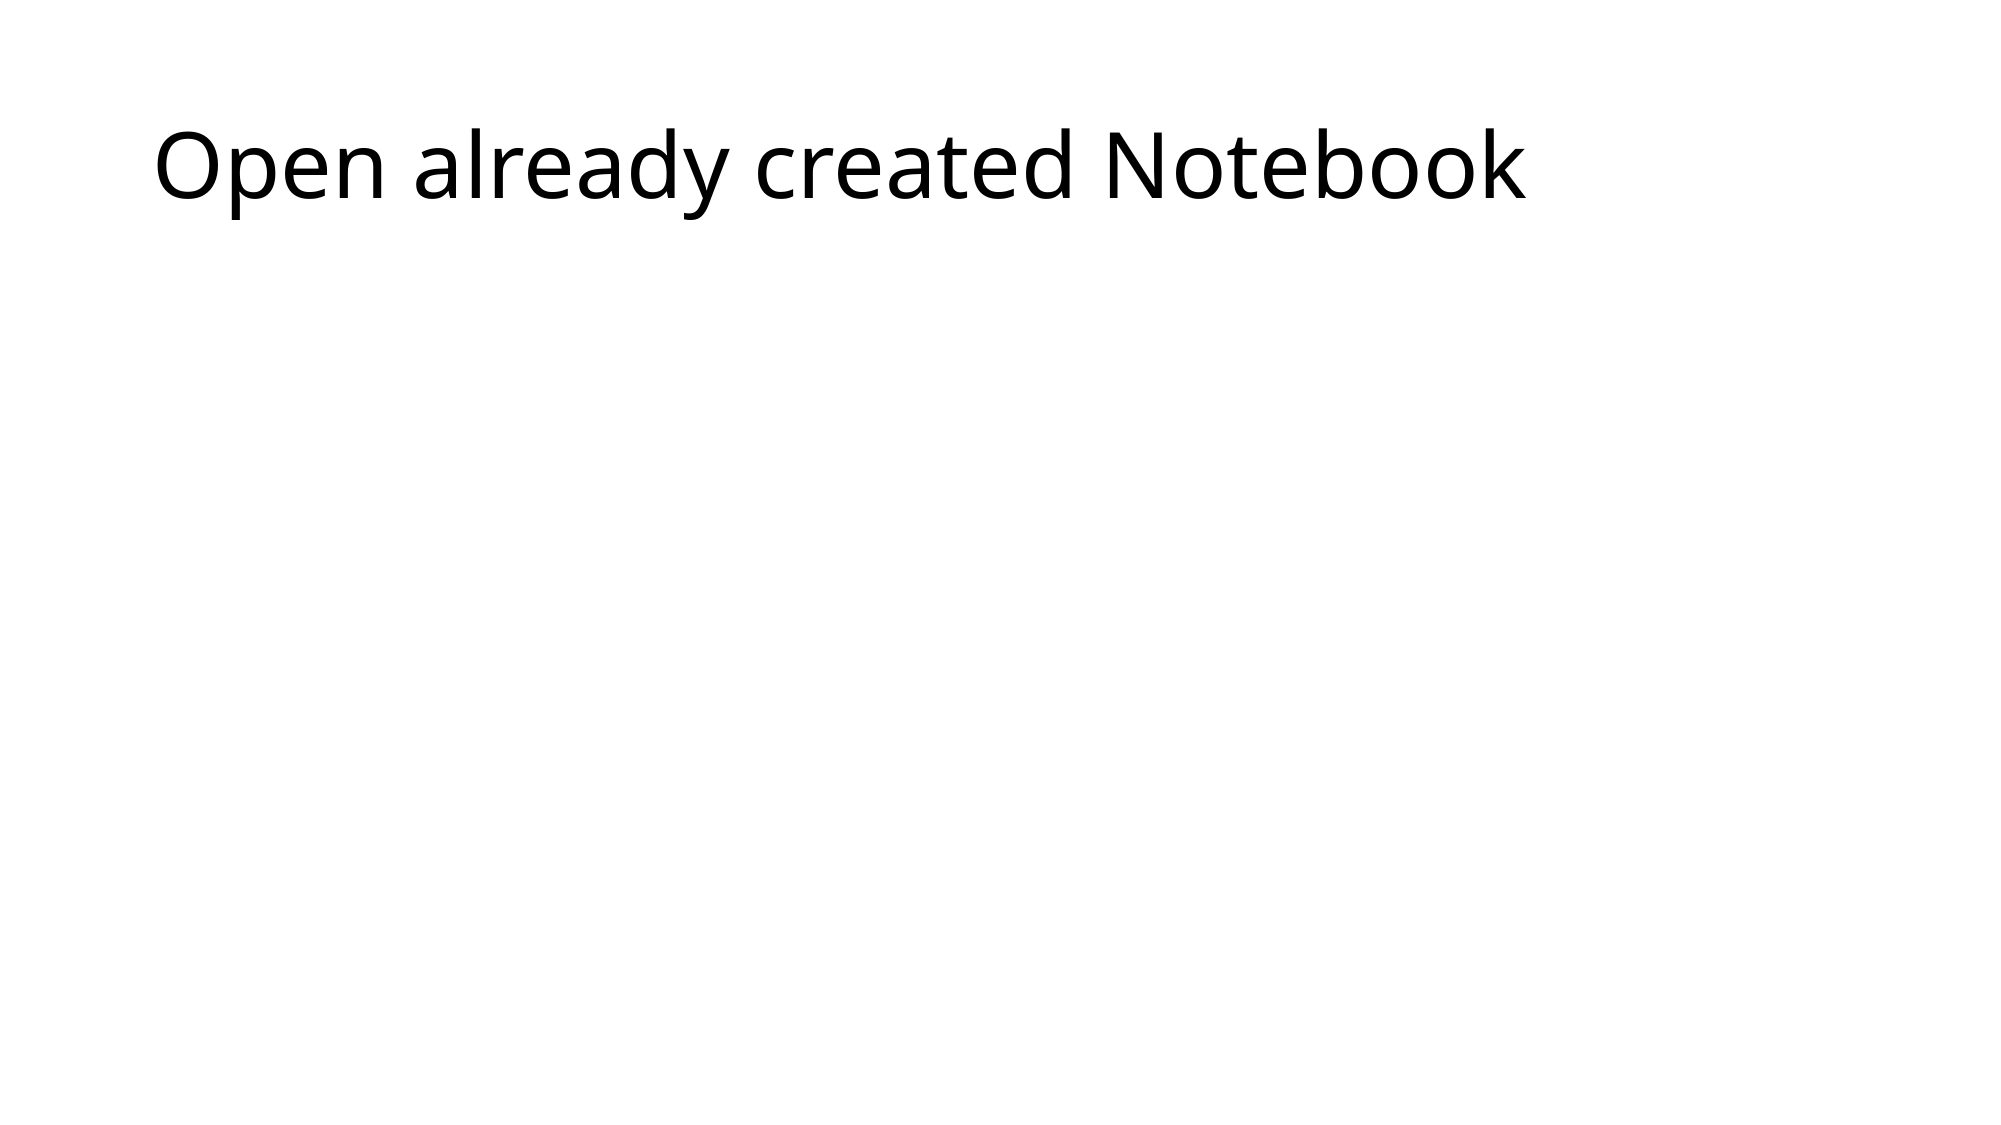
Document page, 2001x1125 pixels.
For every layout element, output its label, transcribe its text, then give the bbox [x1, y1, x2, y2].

title Open already created Notebook [137, 59, 1863, 278]
